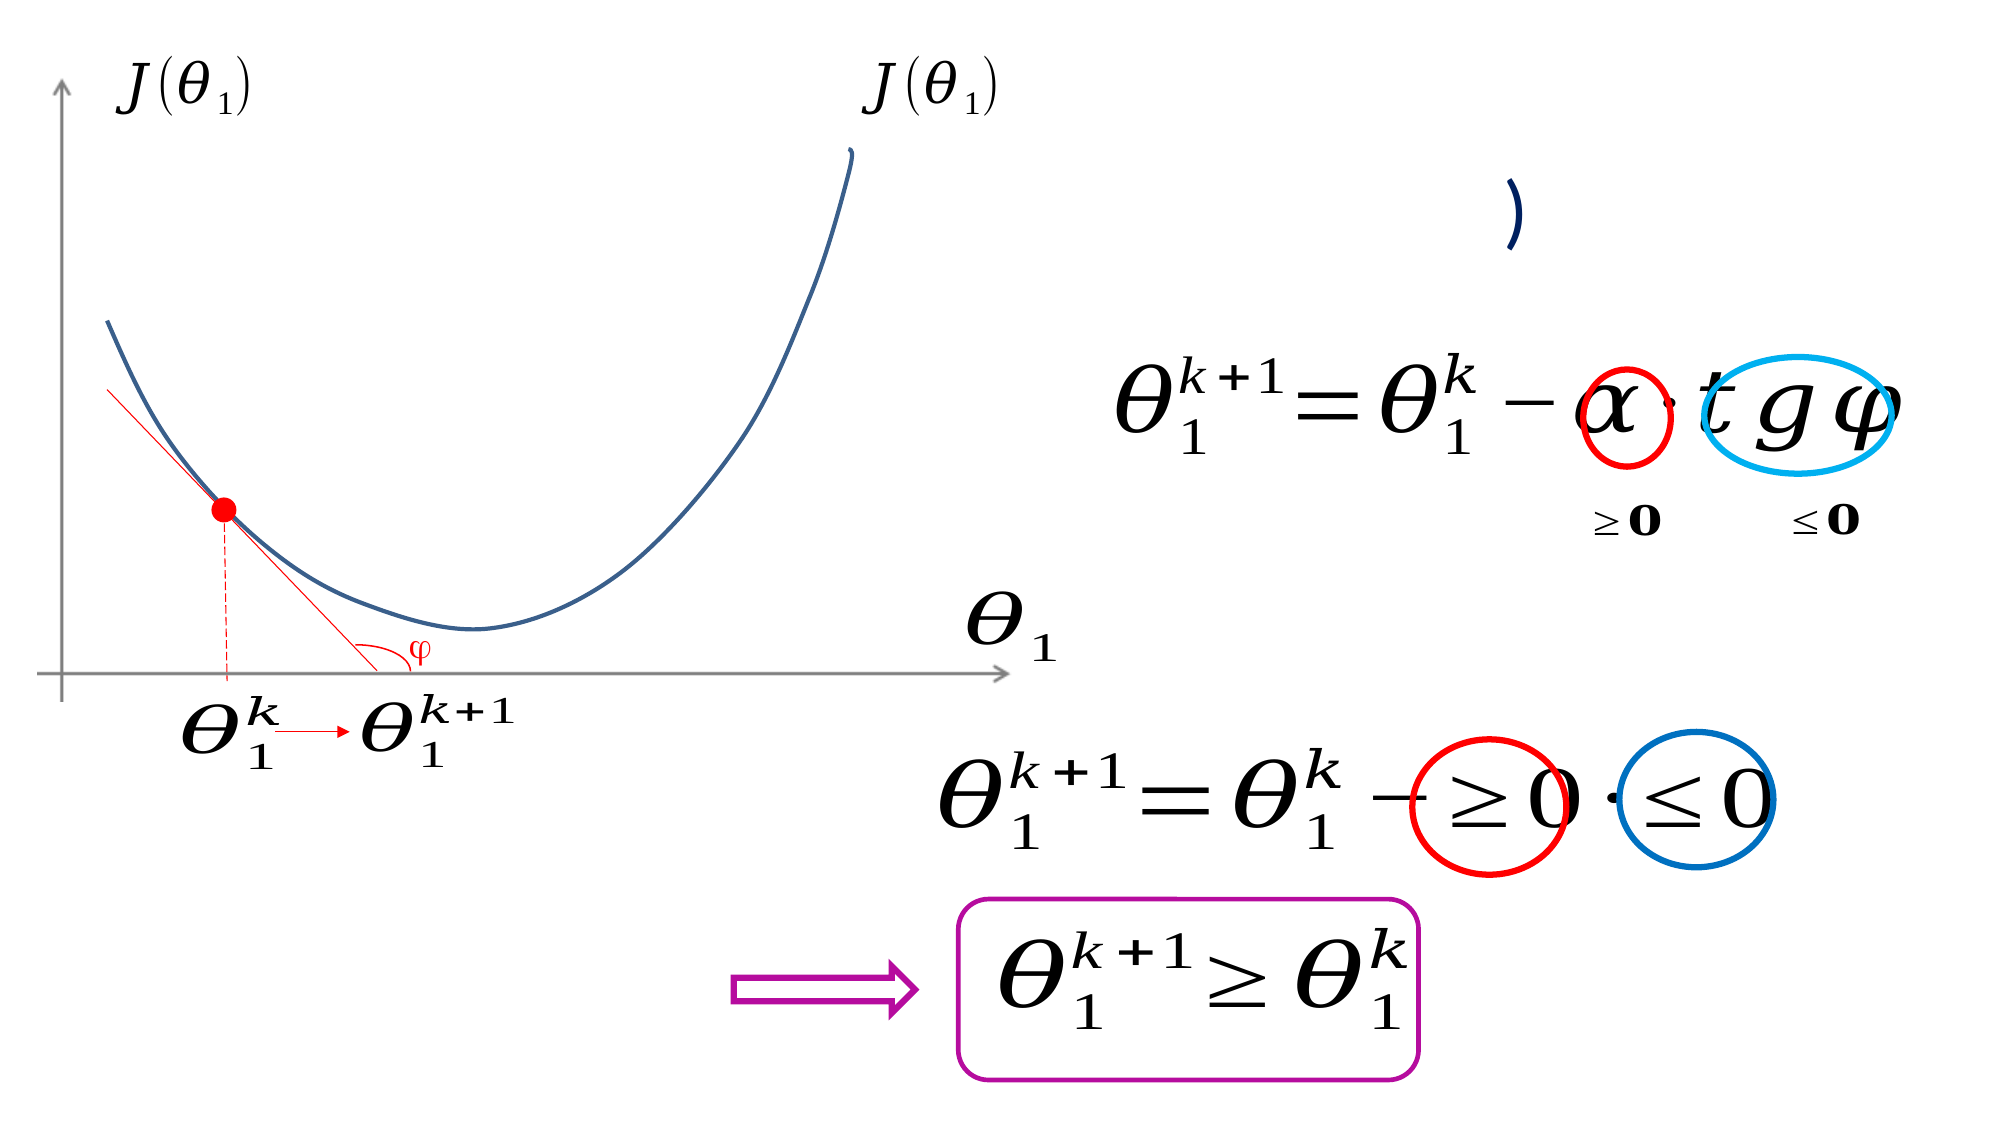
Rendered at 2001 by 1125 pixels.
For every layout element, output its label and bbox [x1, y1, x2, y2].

text_box [1411, 738, 1568, 876]
text_box [106, 389, 377, 671]
text_box [1618, 730, 1775, 869]
picture [37, 52, 1038, 703]
text_box [223, 671, 228, 682]
text_box [1582, 368, 1672, 468]
text_box [732, 963, 917, 1016]
text_box [1703, 355, 1893, 475]
text_box [957, 898, 1420, 1082]
